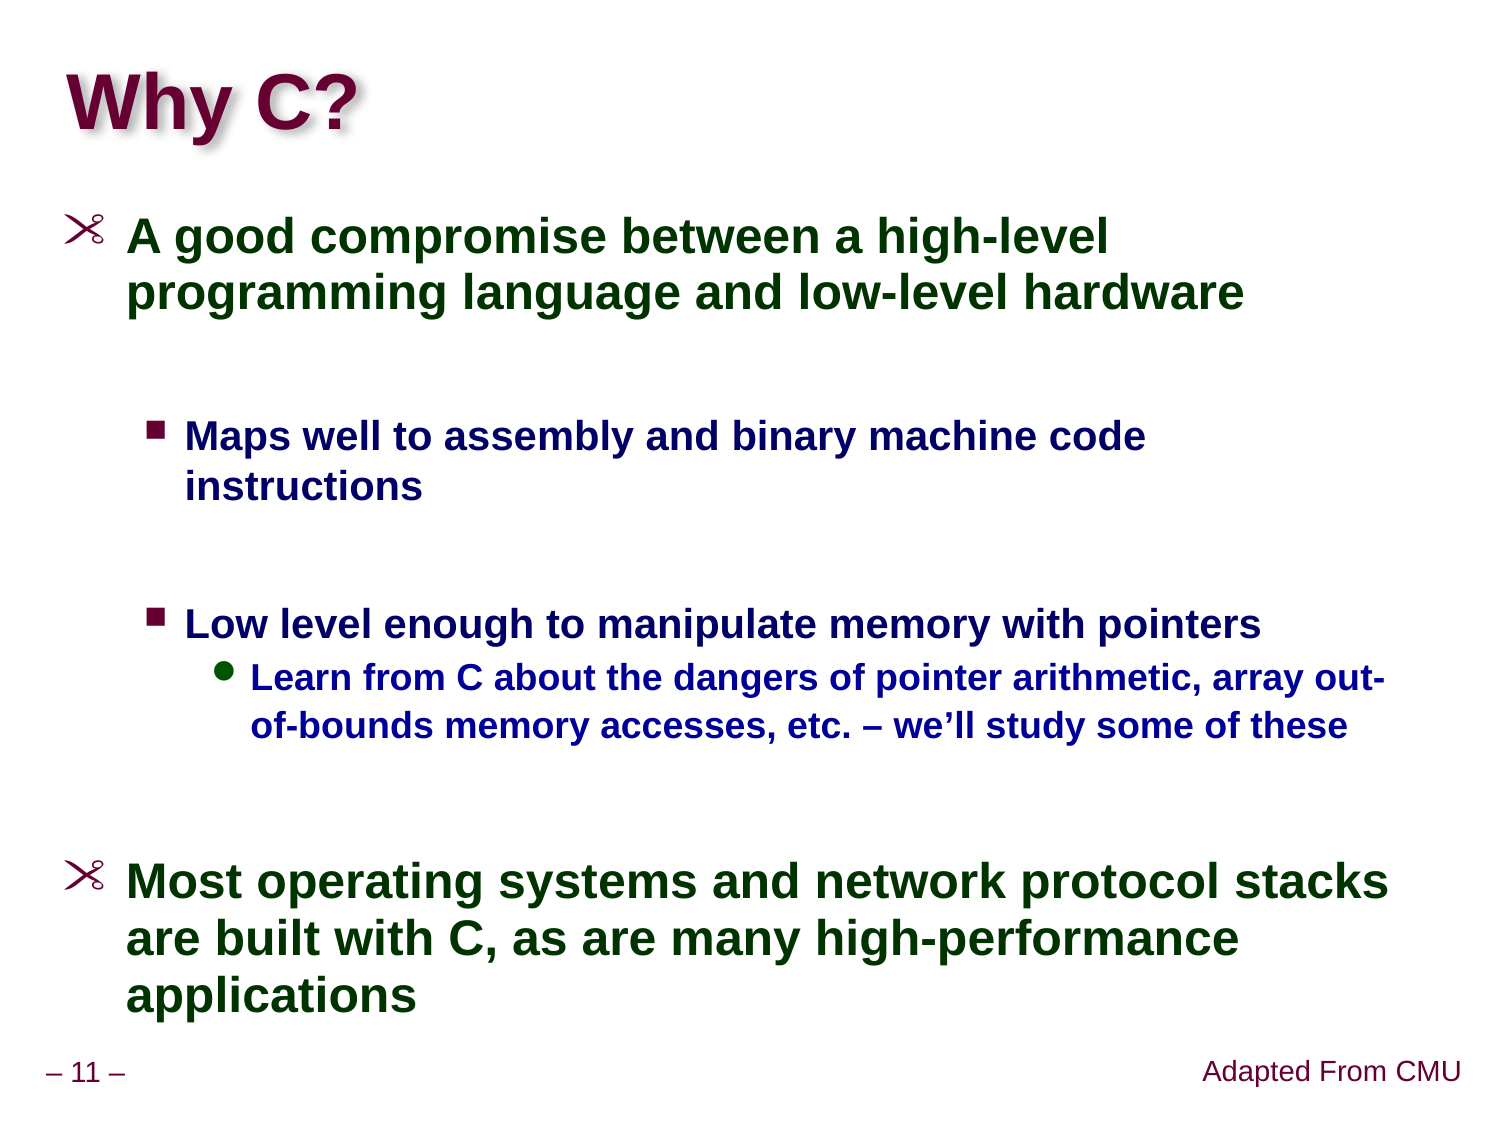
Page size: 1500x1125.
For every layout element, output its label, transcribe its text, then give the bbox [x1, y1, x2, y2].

list A good compromise between a high-level programming language and low-level hardware Maps well to assembly and binary machine code instructions Low level enough to manipulate memory with pointers Learn from C about the dangers of pointer arithmetic, array out-of-bounds memory accesses, etc. – we’ll study some of these Most operating systems and network protocol stacks are built with C, as are many high-performance applications [47, 199, 1411, 1058]
title Why C? [66, 40, 1497, 169]
